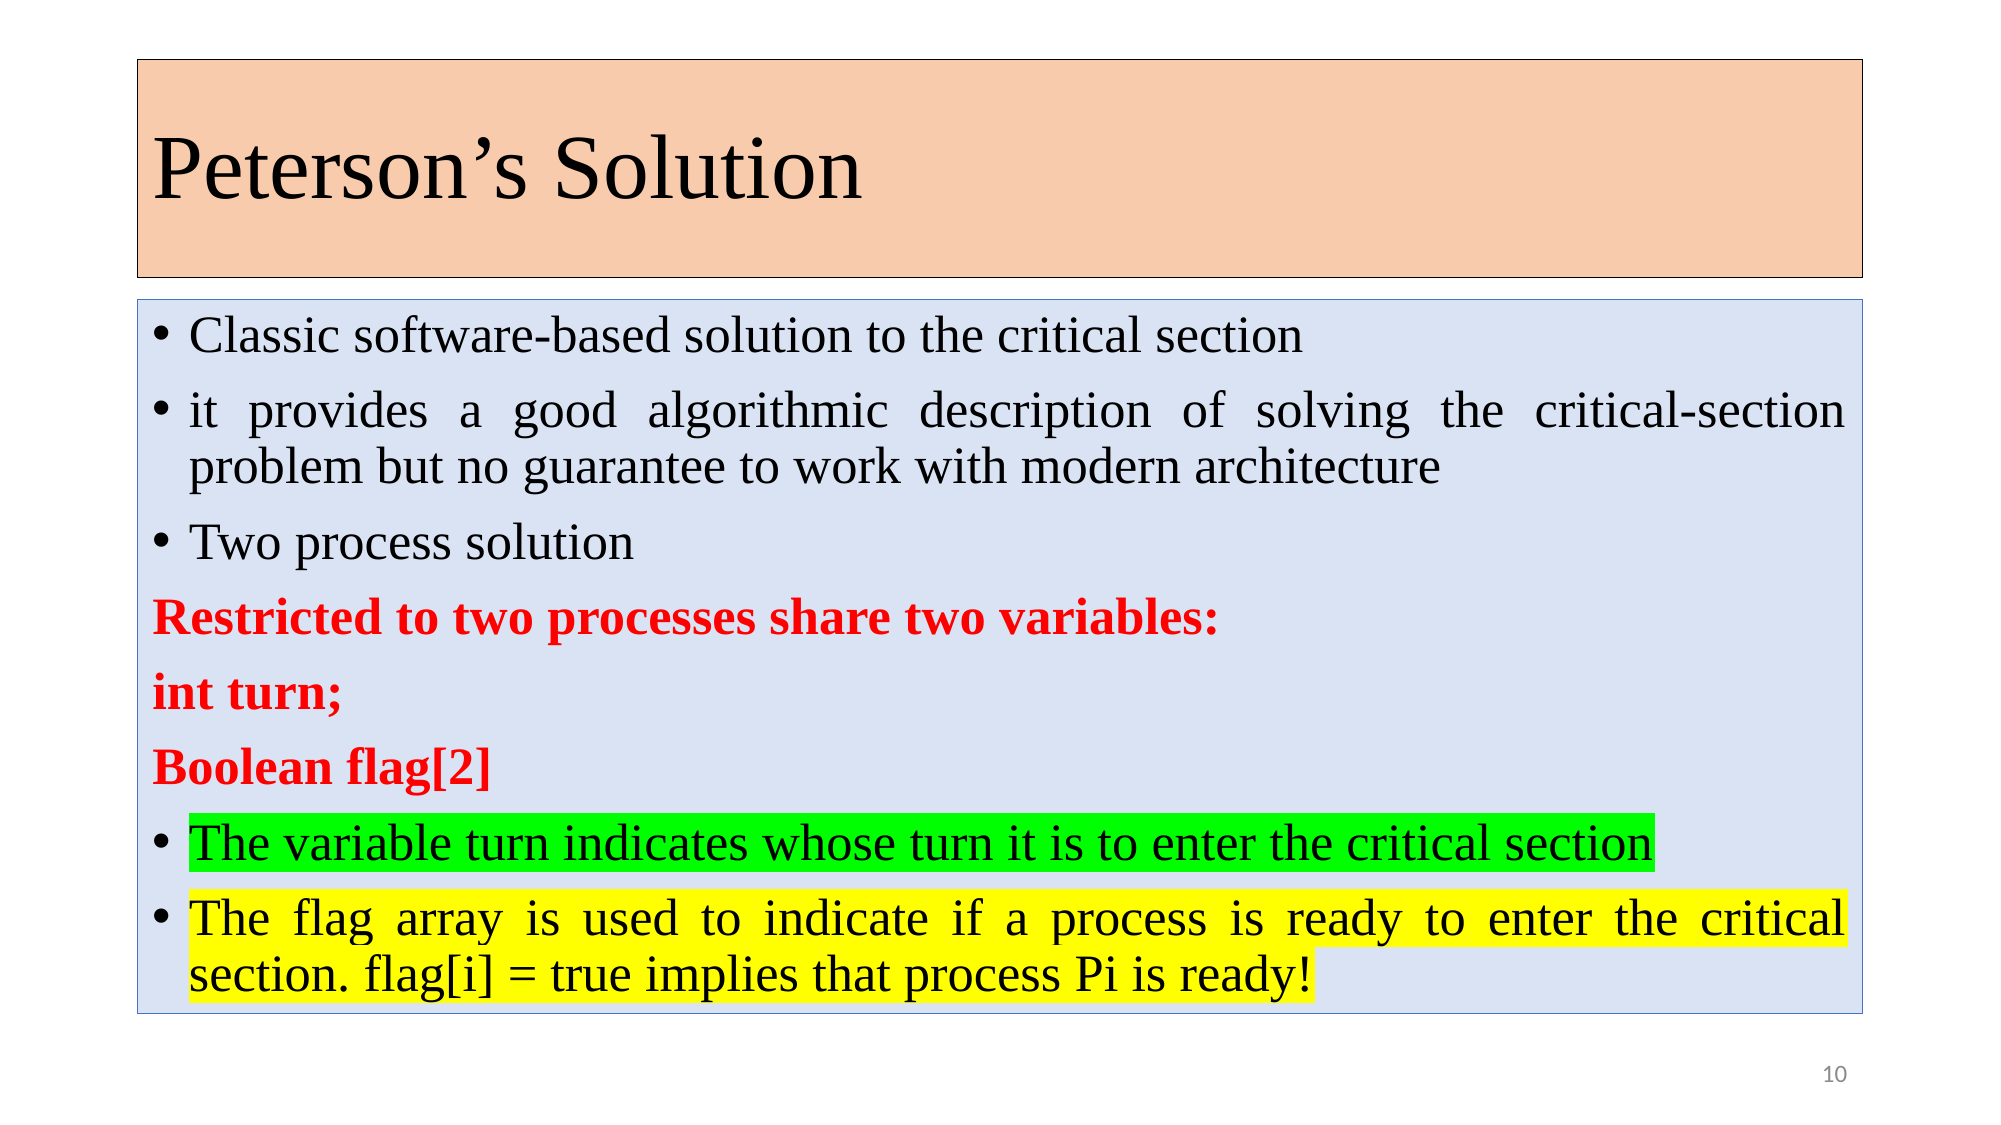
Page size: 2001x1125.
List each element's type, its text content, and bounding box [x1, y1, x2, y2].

title Peterson’s Solution [137, 59, 1863, 278]
list Classic software-based solution to the critical section it provides a good algorithmic description of solving the critical-section problem but no guarantee to work with modern architecture Two process solution Restricted to two processes share two variables: int turn; Boolean flag[2] The variable turn indicates whose turn it is to enter the critical section The flag array is used to indicate if a process is ready to enter the critical section. flag[i] = true implies that process Pi is ready! [137, 299, 1863, 1014]
slide_number 10 [1412, 1042, 1863, 1103]
